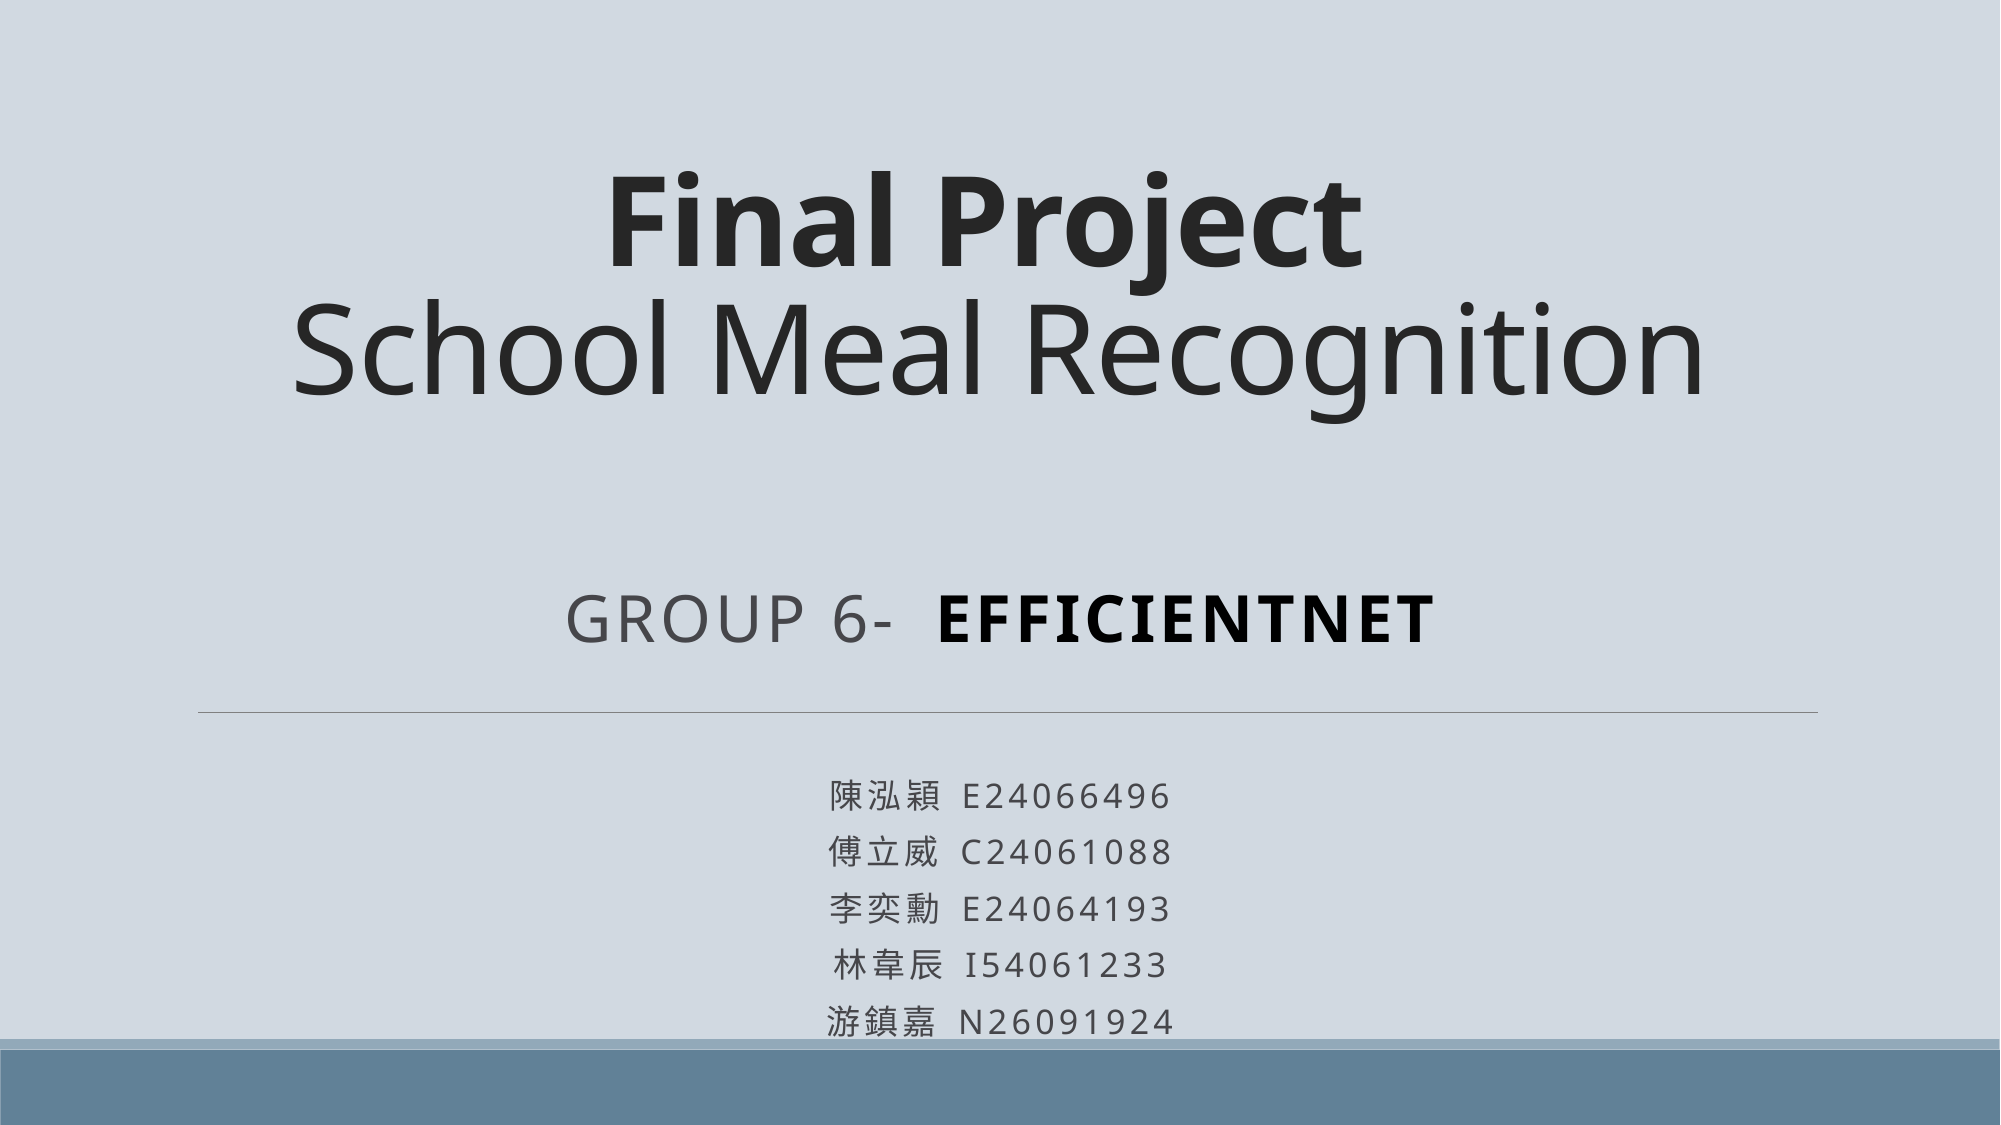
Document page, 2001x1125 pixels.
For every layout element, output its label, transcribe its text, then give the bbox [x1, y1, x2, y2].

subtitle Group 6- EfFicientNet 陳泓穎 E24066496 傅立威 C24061088 李奕勳 E24064193 林韋辰 I54061233 游鎮嘉 N26091924 [188, 527, 1812, 1054]
title Final Project School Meal Recognition [249, 35, 1750, 428]
